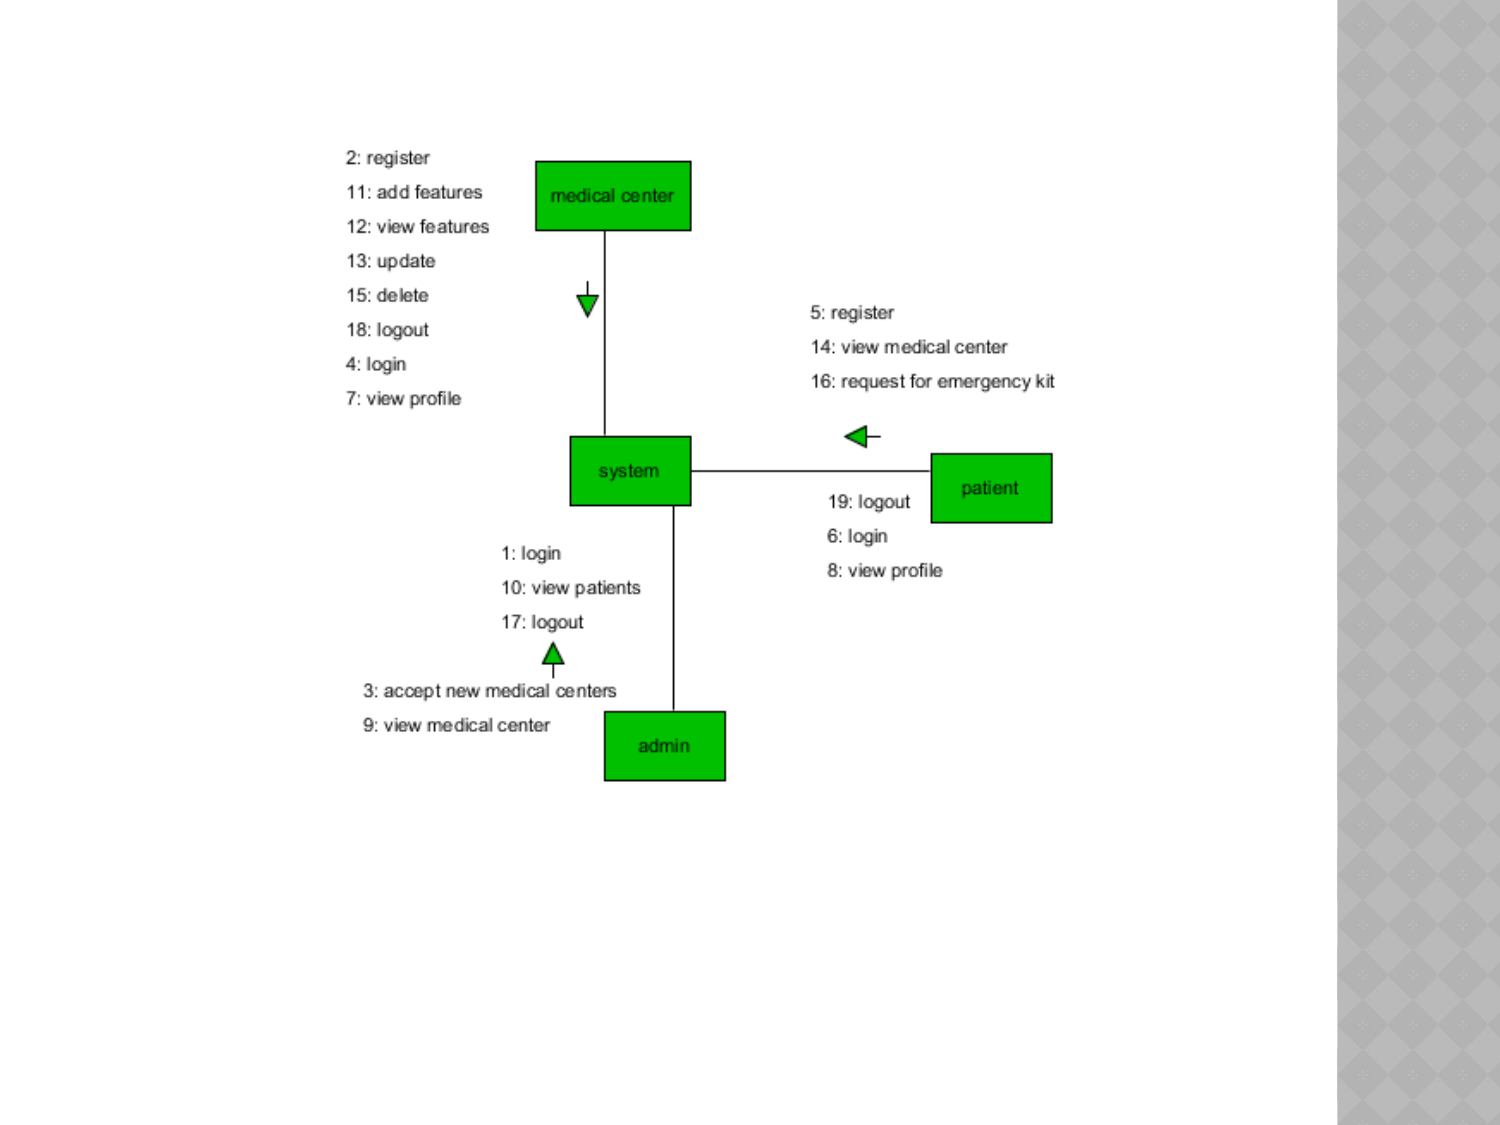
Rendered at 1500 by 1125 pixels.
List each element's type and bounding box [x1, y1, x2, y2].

picture [312, 124, 1073, 799]
